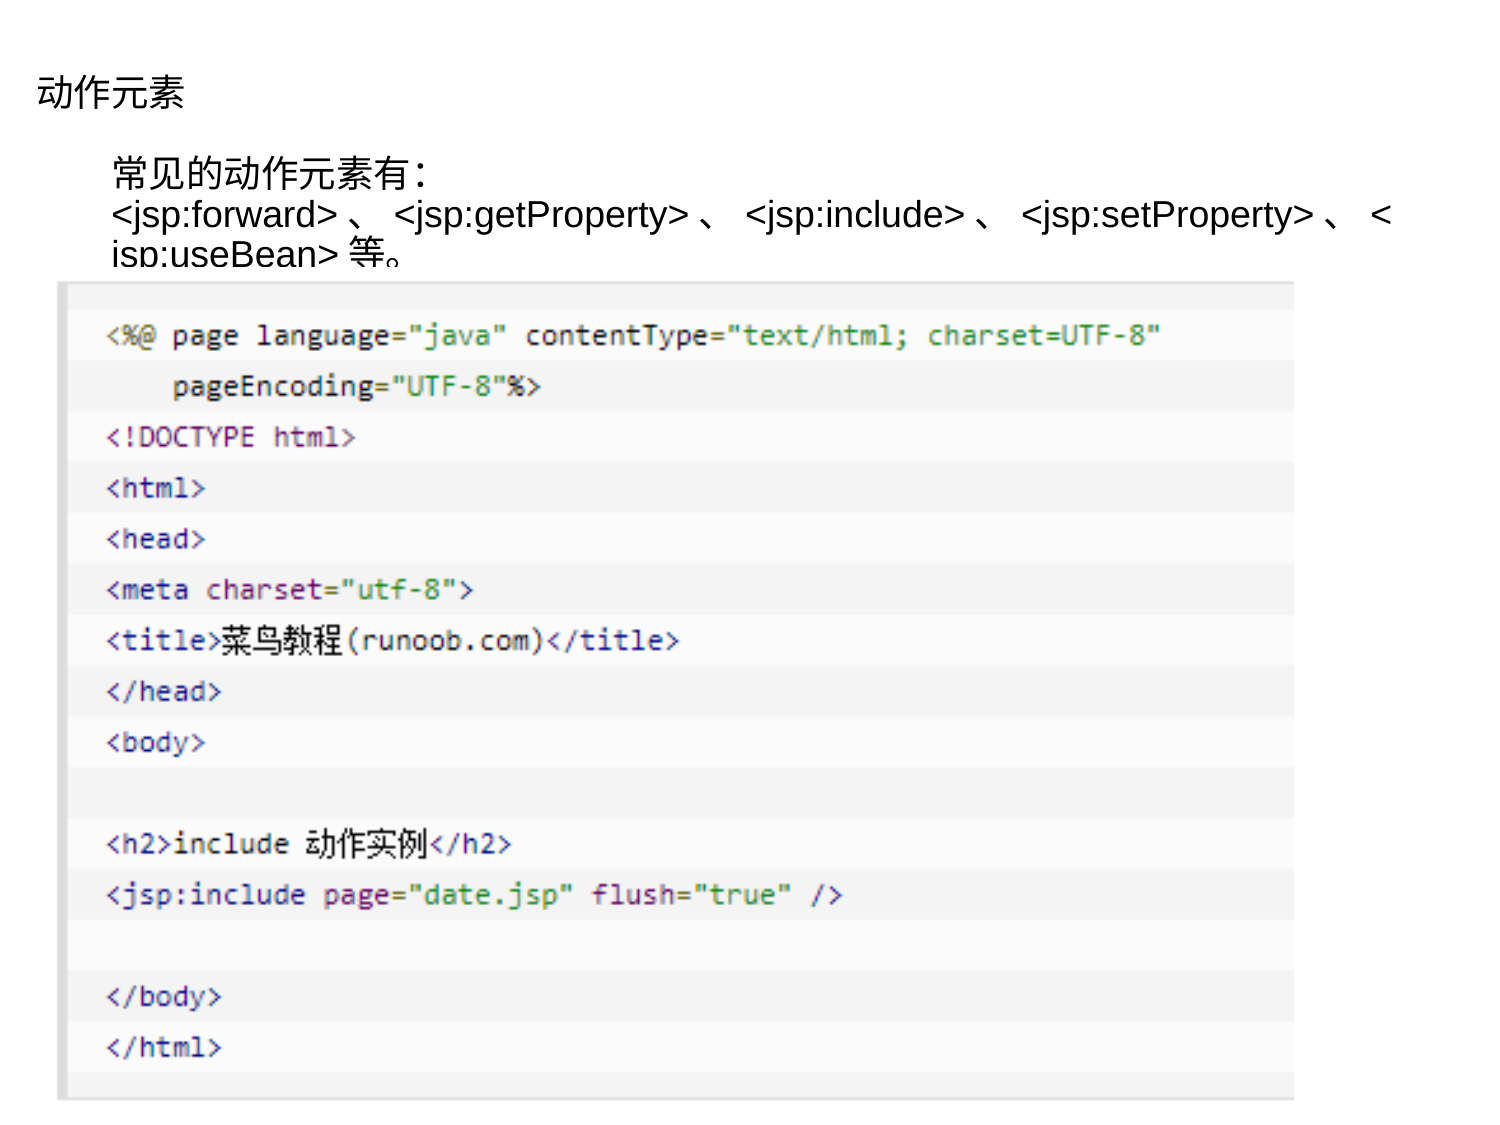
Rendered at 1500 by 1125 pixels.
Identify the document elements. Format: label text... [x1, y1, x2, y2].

picture [52, 266, 1294, 1112]
text_box 动作元素 常见的动作元素有：<jsp:forward>、<jsp:getProperty>、<jsp:include>、<jsp:setProperty>、<jsp:useBean>等。 [0, 66, 1412, 284]
